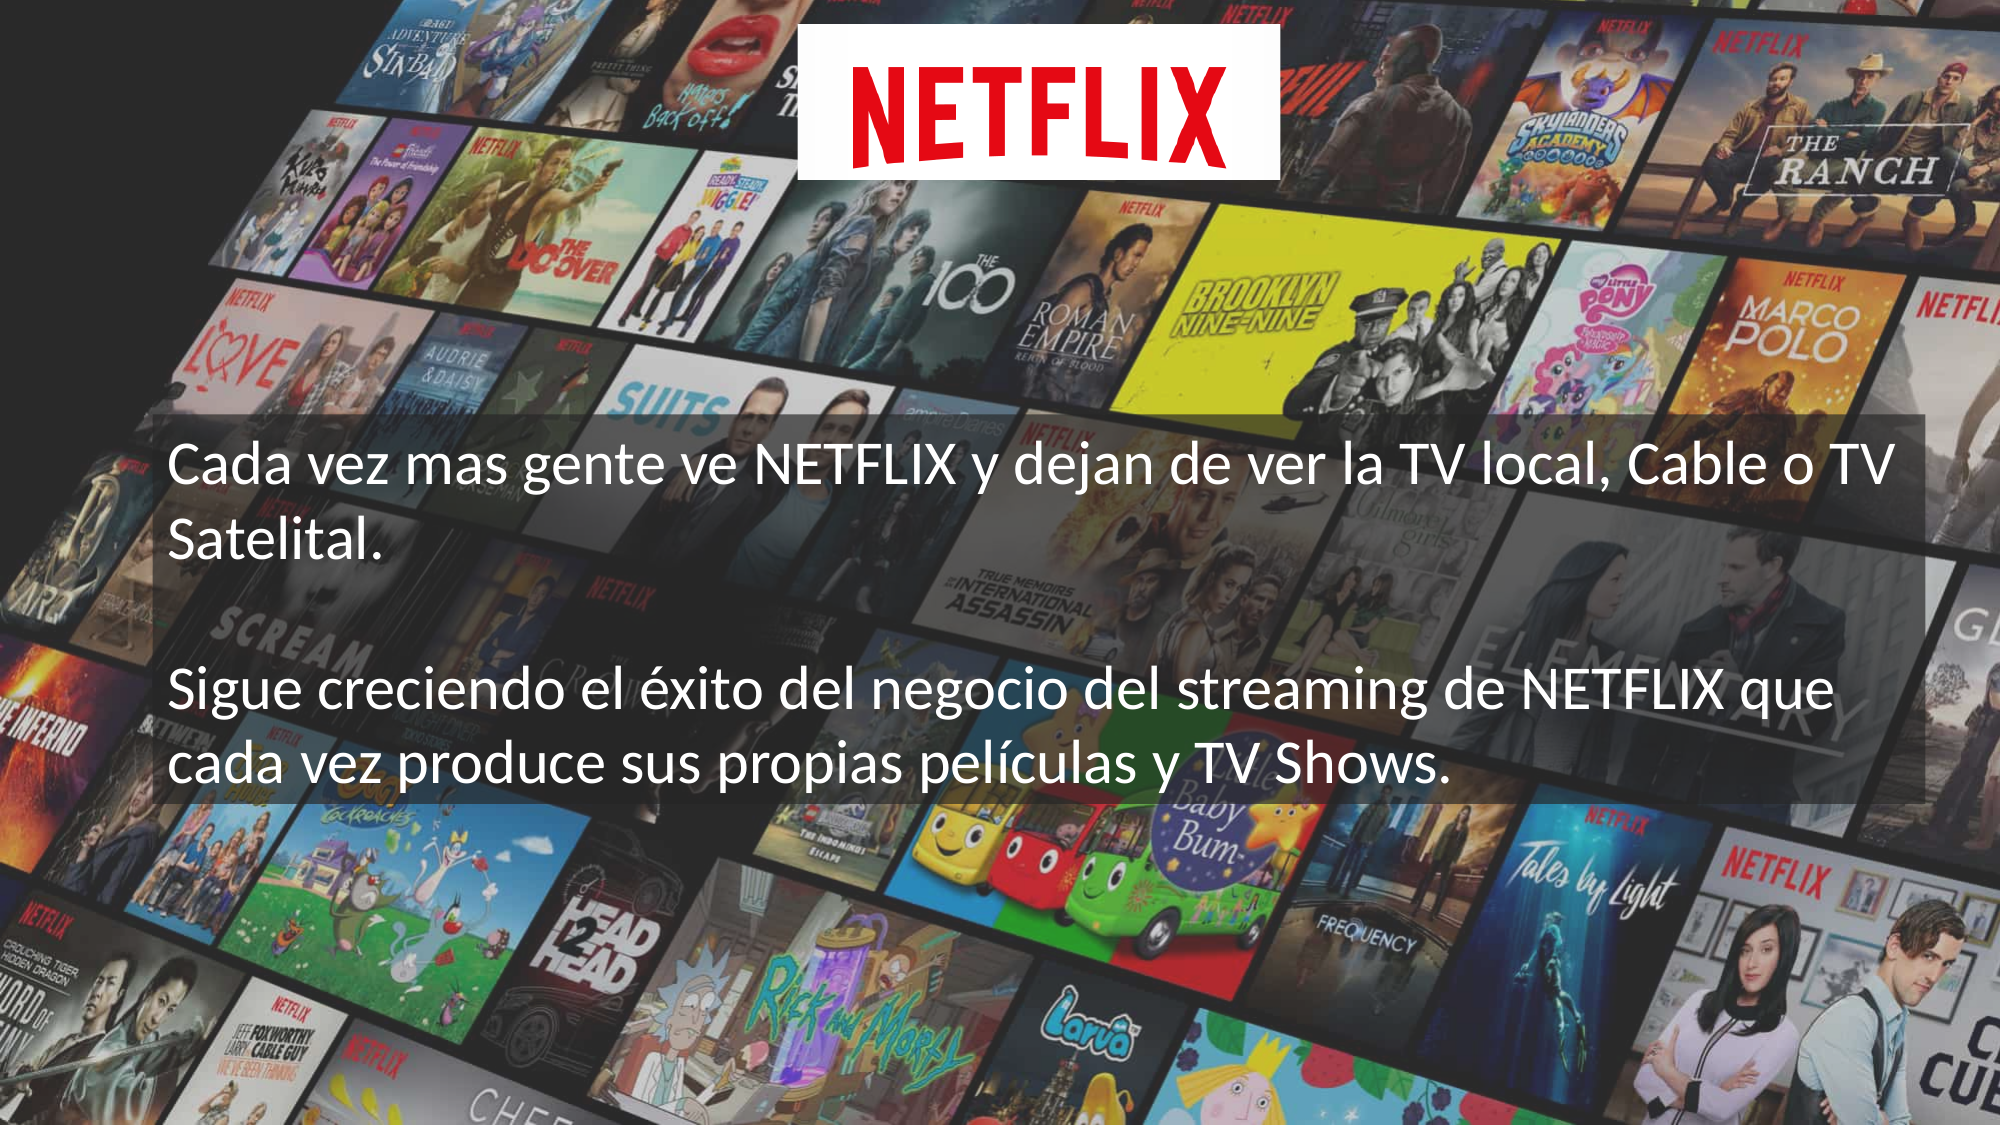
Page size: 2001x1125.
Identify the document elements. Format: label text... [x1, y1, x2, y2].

picture [797, 24, 1281, 180]
text_box Cada vez mas gente ve NETFLIX y dejan de ver la TV local, Cable o TV Satelital. Sigue creciendo el éxito del negocio del streaming de NETFLIX que cada vez produce sus propias películas y TV Shows. [152, 414, 1926, 804]
